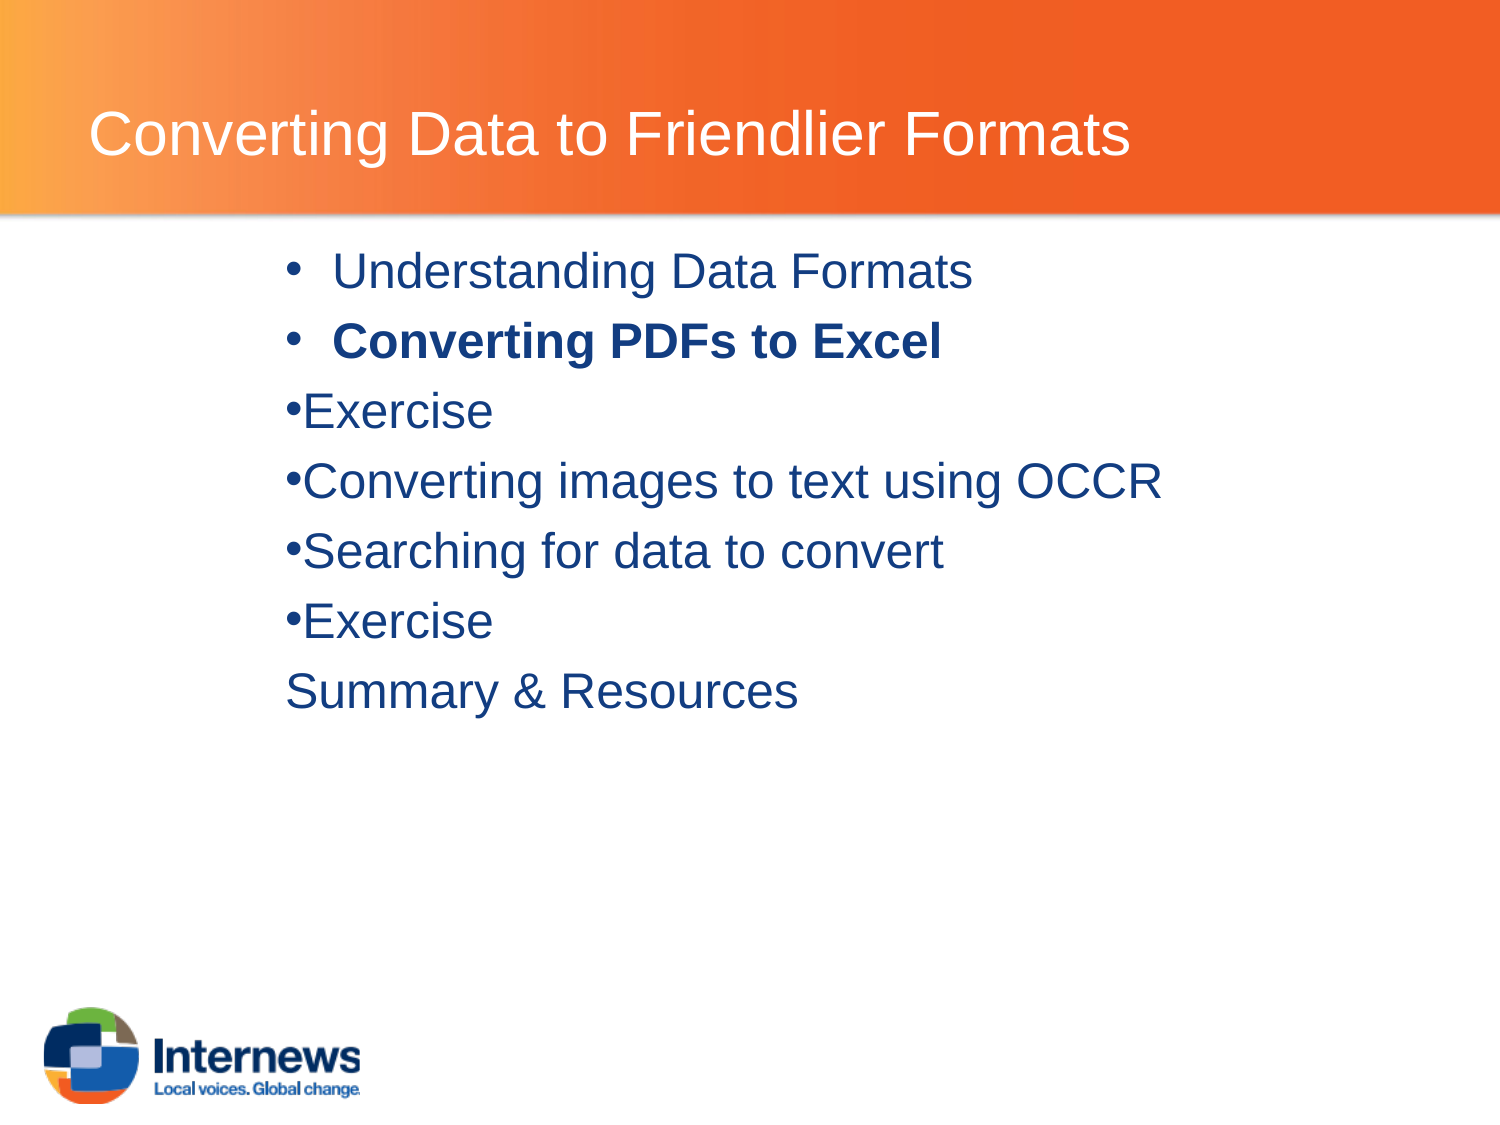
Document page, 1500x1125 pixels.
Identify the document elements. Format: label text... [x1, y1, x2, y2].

picture [0, 0, 1500, 252]
title Converting Data to Friendlier Formats [73, 36, 1157, 224]
list Understanding Data Formats Converting PDFs to Excel Exercise Converting images to text using OCCR Searching for data to convert Exercise Summary & Resources [270, 230, 1270, 1003]
